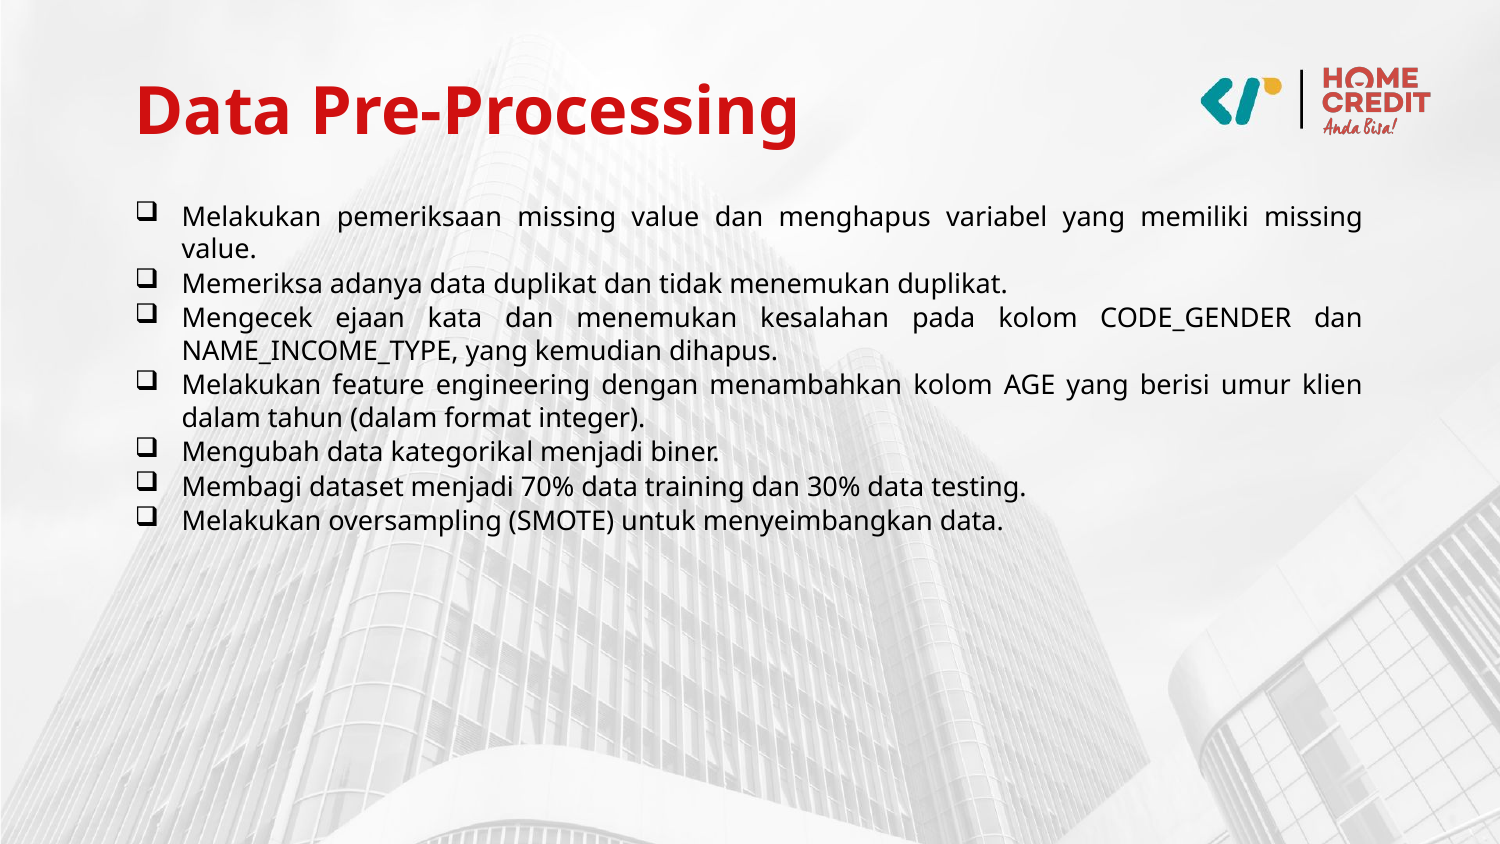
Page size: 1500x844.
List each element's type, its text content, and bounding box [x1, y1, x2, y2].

picture [0, 0, 1500, 844]
title Data Pre-Processing [132, 65, 850, 196]
text_box Melakukan pemeriksaan missing value dan menghapus variabel yang memiliki missing value. Memeriksa adanya data duplikat dan tidak menemukan duplikat. Mengecek ejaan kata dan menemukan kesalahan pada kolom CODE_GENDER dan NAME_INCOME_TYPE, yang kemudian dihapus. Melakukan feature engineering dengan menambahkan kolom AGE yang berisi umur klien dalam tahun (dalam format integer). Mengubah data kategorikal menjadi biner. Membagi dataset menjadi 70% data training dan 30% data testing. Melakukan oversampling (SMOTE) untuk menyeimbangkan data. [132, 196, 1363, 537]
